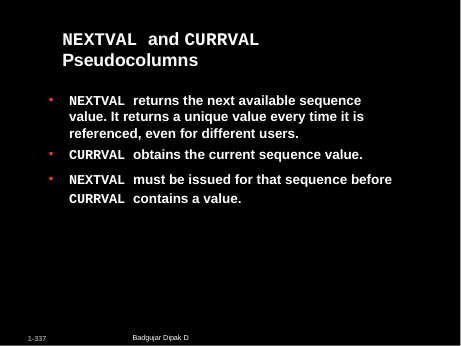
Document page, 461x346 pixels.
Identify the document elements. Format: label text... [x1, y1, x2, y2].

title NEXTVAL and CURRVAL Pseudocolumns [60, 25, 400, 86]
text_box Badgujar Dipak D [130, 331, 327, 343]
text_box NEXTVAL returns the next available sequence value. It returns a unique value every time it is referenced, even for different users. CURRVAL obtains the current sequence value. NEXTVAL must be issued for that sequence before CURRVAL contains a value. [46, 89, 405, 207]
text_box 1-337 [25, 331, 50, 343]
